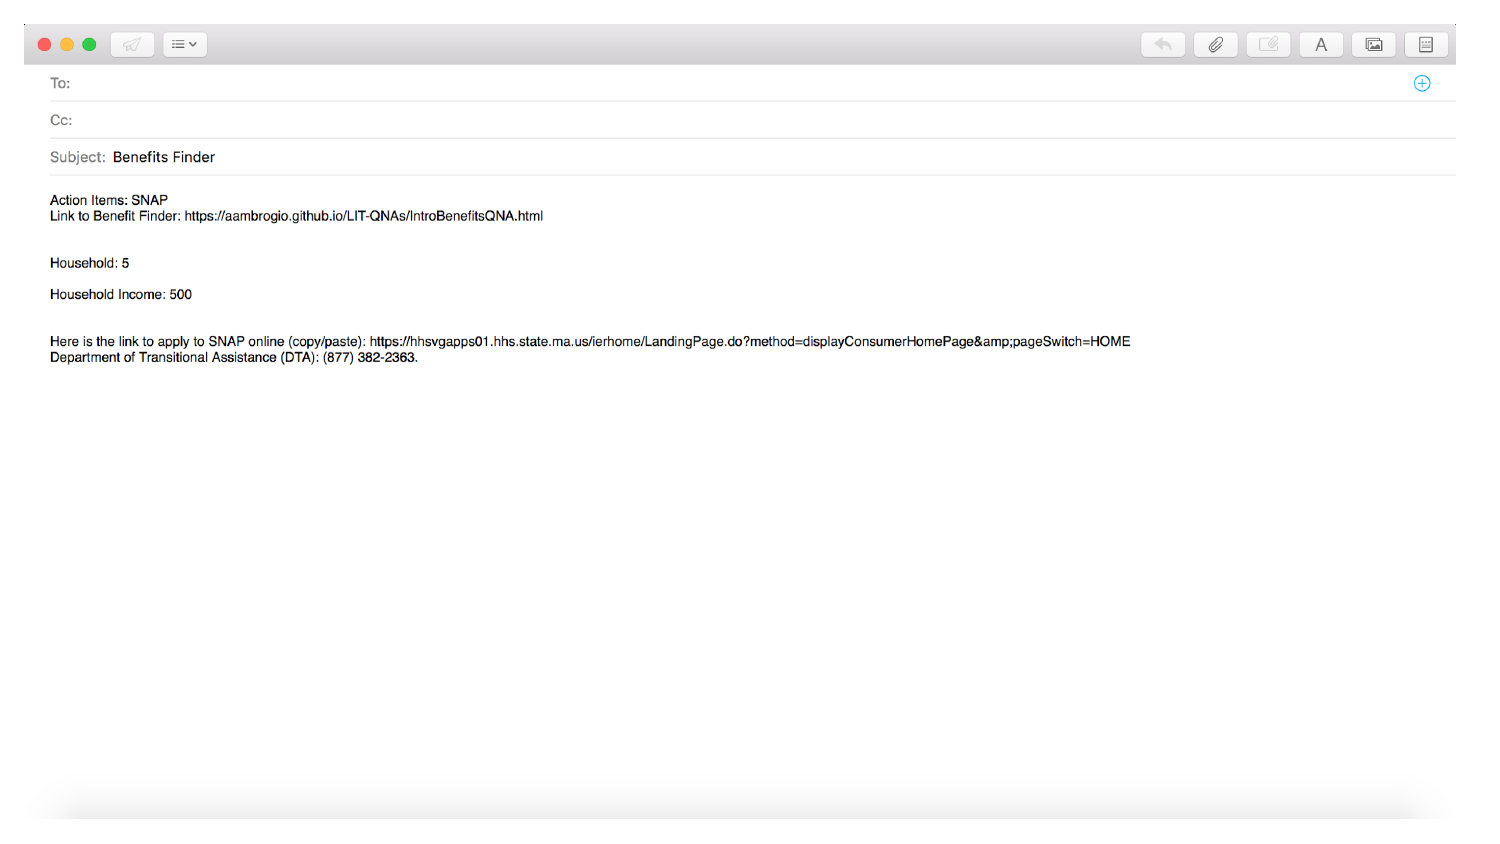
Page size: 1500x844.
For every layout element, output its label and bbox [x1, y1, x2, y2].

picture [24, 24, 1456, 819]
